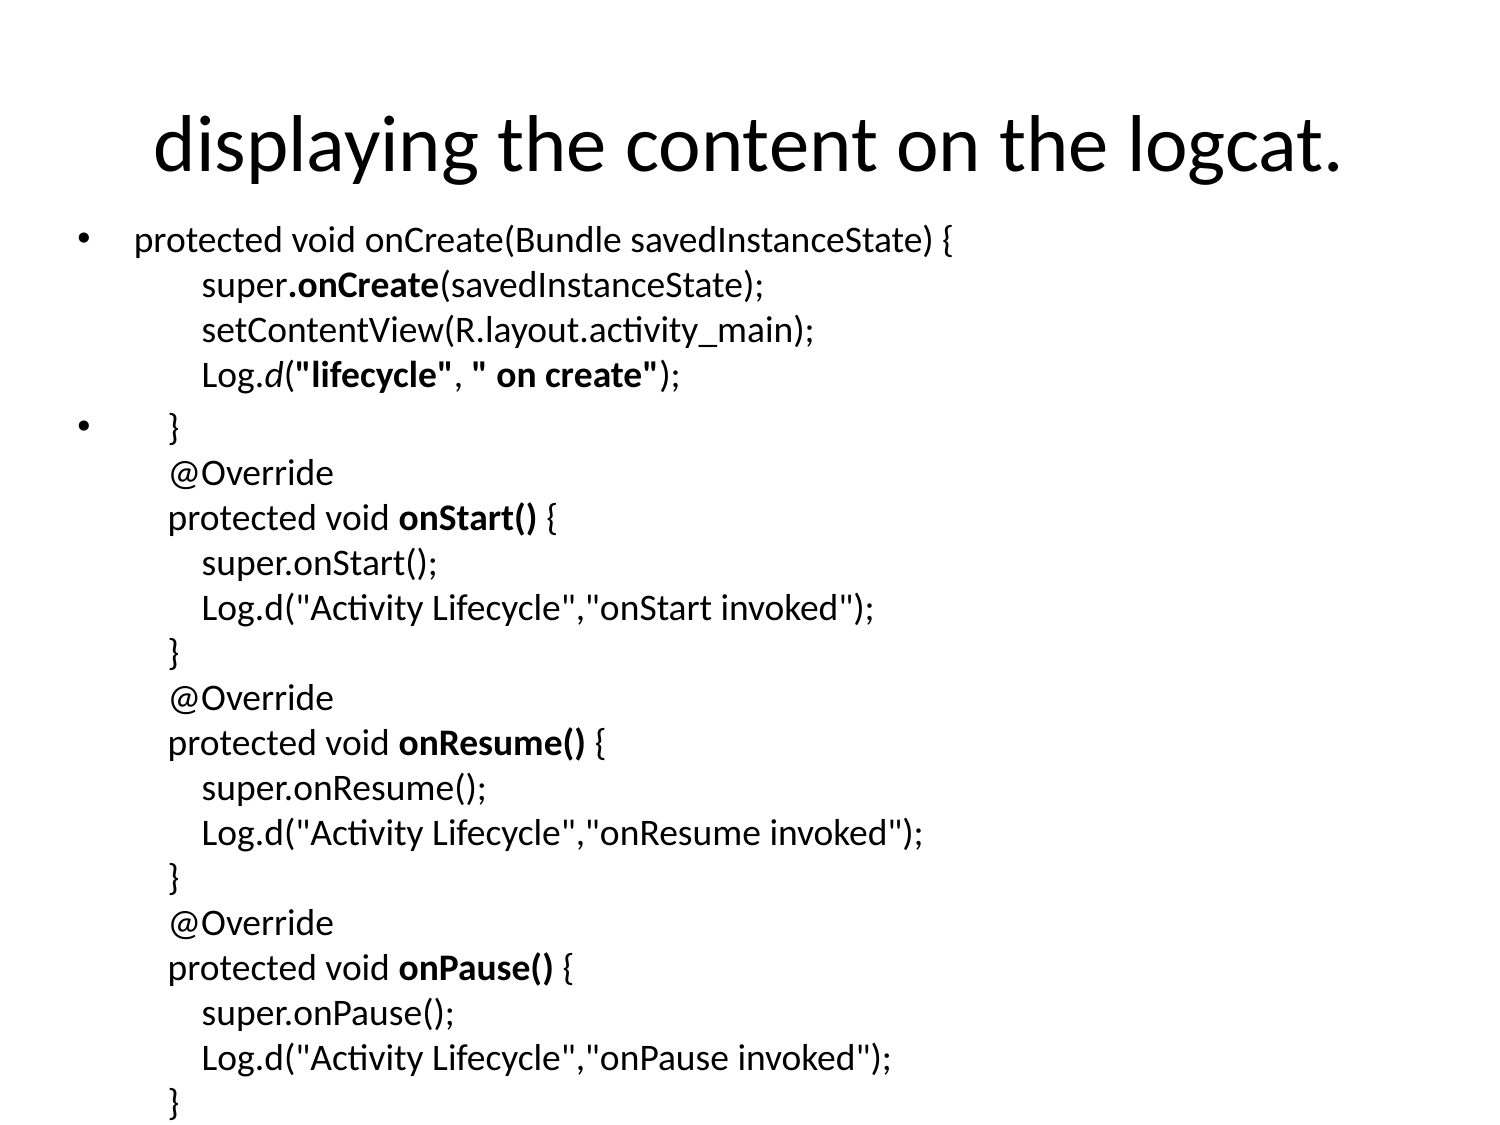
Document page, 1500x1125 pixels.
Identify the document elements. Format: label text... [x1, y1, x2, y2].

list protected void onCreate(Bundle savedInstanceState) { super.onCreate(savedInstanceState); setContentView(R.layout.activity_main); Log.d("lifecycle", " on create"); } @Override protected void onStart() { super.onStart(); Log.d("Activity Lifecycle","onStart invoked"); } @Override protected void onResume() { super.onResume(); Log.d("Activity Lifecycle","onResume invoked"); } @Override protected void onPause() { super.onPause(); Log.d("Activity Lifecycle","onPause invoked"); } [62, 207, 1413, 1125]
title displaying the content on the logcat. [75, 45, 1425, 233]
